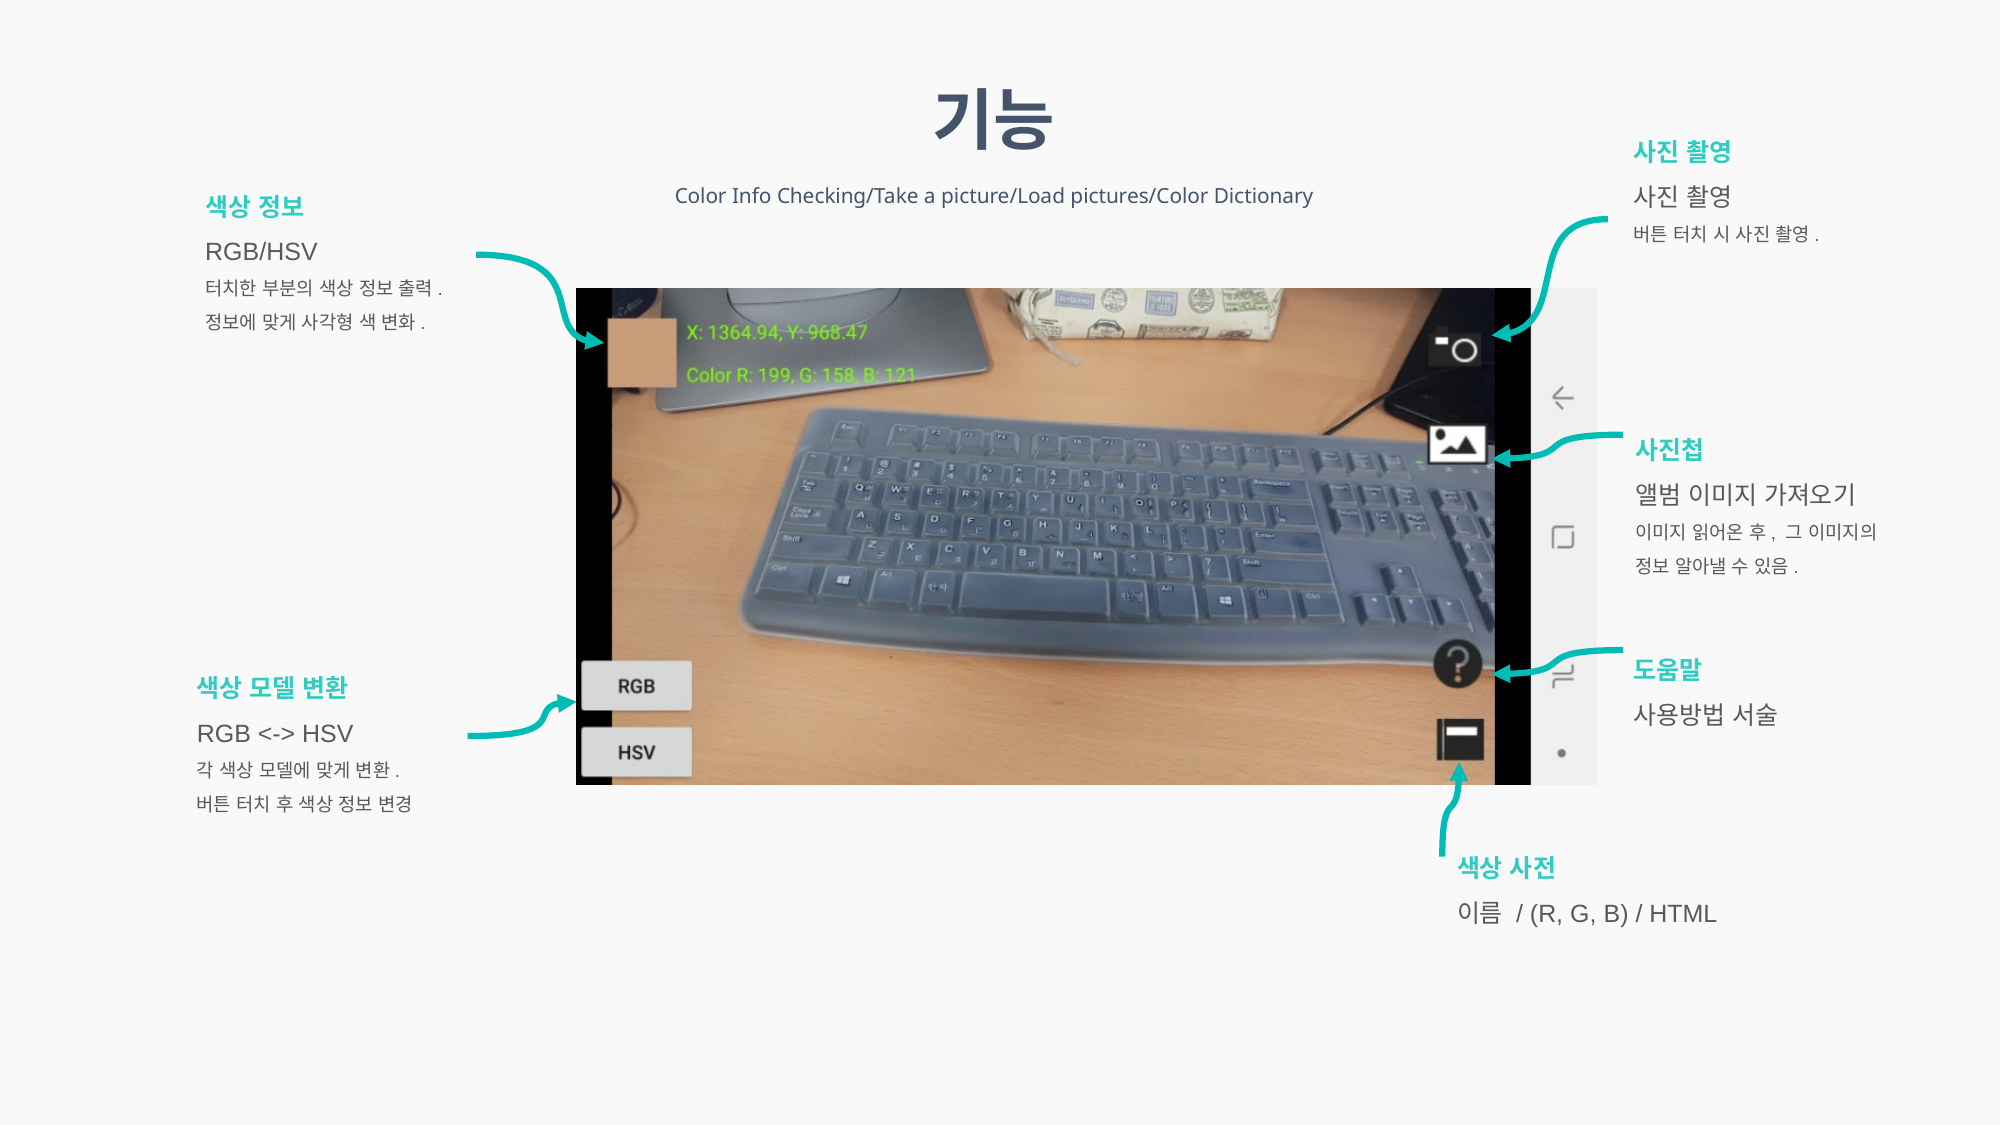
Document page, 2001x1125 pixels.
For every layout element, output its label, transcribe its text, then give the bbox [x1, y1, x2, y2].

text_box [1491, 434, 1624, 459]
text_box 사진 촬영 사진 촬영 버튼 터치 시 사진 촬영. [1618, 114, 1905, 253]
text_box 색상 사전 이름 / (R, G, B) / HTML [1442, 830, 1740, 936]
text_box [476, 255, 605, 343]
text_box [467, 701, 577, 738]
picture [576, 288, 1597, 785]
text_box 기능 Color Info Checking/Take a picture/Load pictures/Color Dictionary [589, 30, 1399, 215]
text_box 도움말 사용방법 서술 [1618, 632, 1905, 737]
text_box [1491, 650, 1624, 675]
text_box 색상 모델 변환 RGB <-> HSV 각 색상 모델에 맞게 변환. 버튼 터치 후 색상 정보 변경 [182, 650, 468, 822]
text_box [1403, 800, 1499, 818]
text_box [1491, 219, 1608, 336]
text_box 색상 정보 RGB/HSV 터치한 부분의 색상 정보 출력. 정보에 맞게 사각형 색 변화. [190, 168, 477, 341]
text_box 사진첩 앨범 이미지 가져오기 이미지 읽어온 후, 그 이미지의 정보 알아낼 수 있음. [1620, 412, 1906, 585]
